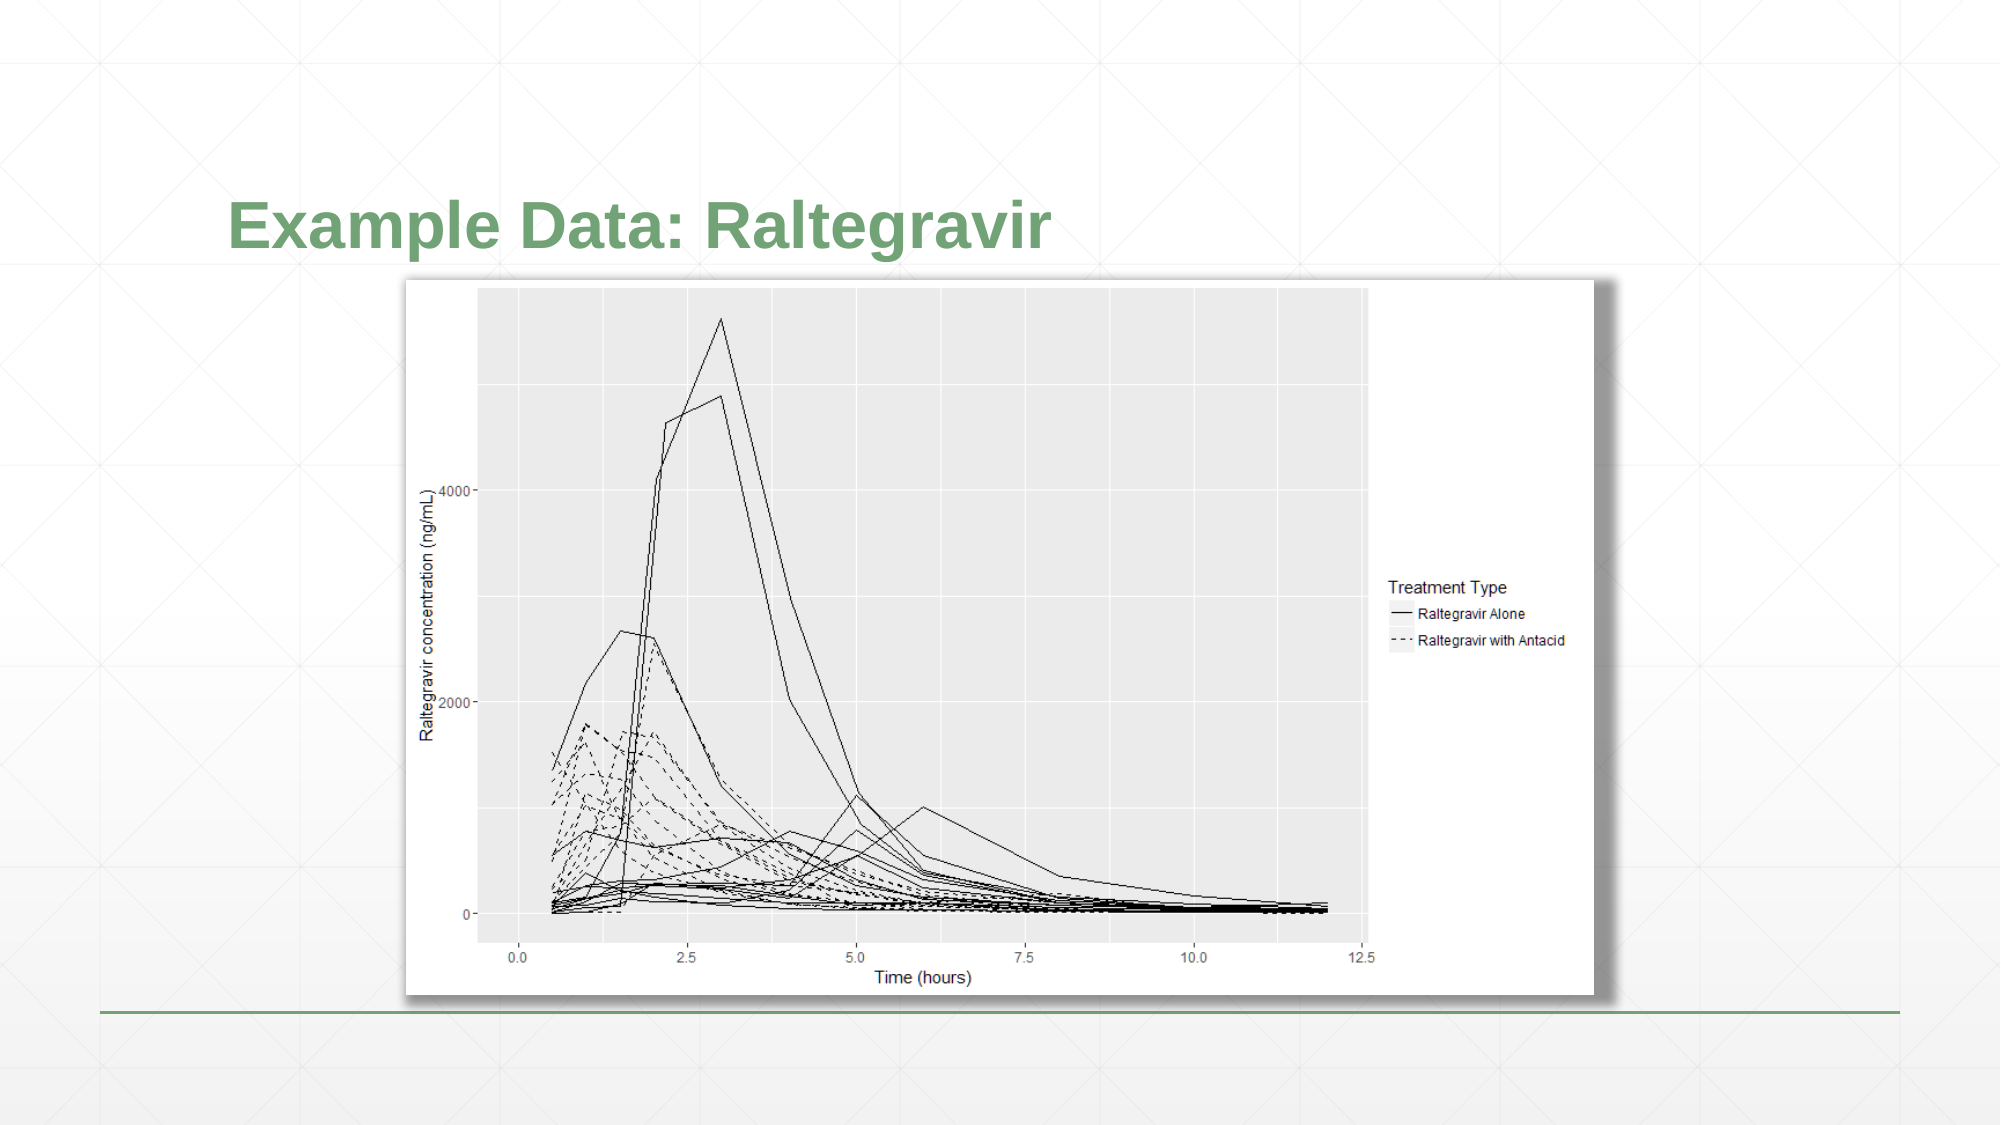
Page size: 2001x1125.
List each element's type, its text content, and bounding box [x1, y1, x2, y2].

title Example Data: Raltegravir [212, 82, 1788, 271]
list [406, 280, 1594, 995]
